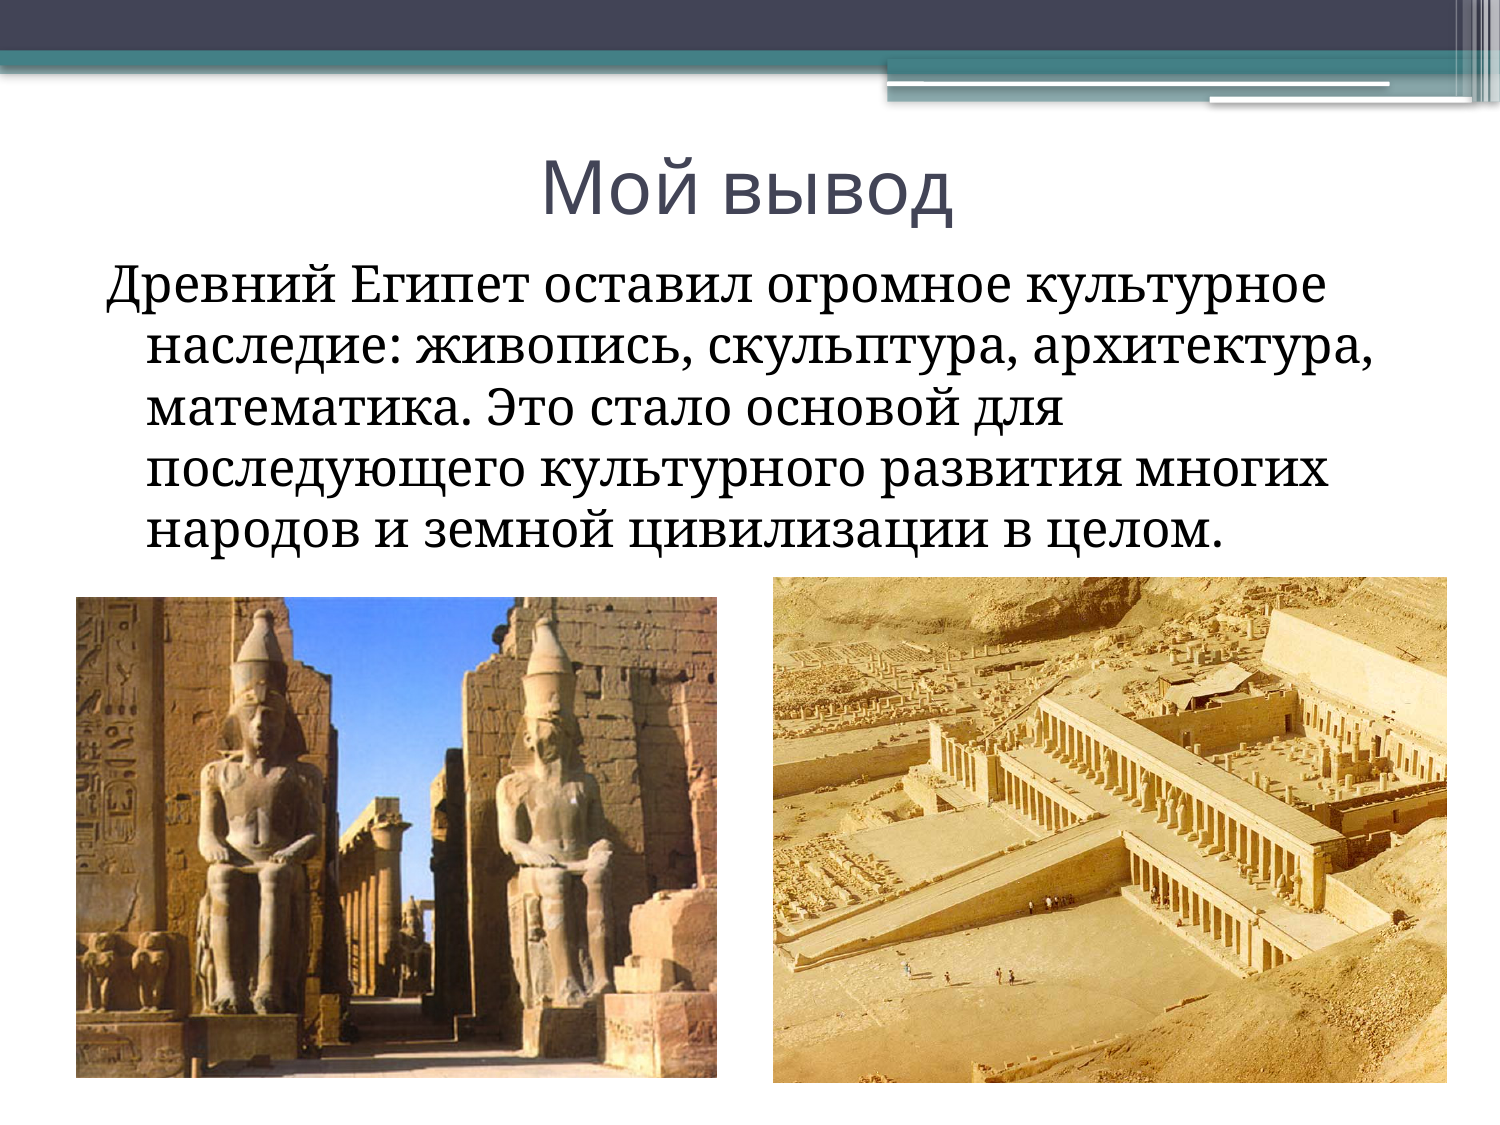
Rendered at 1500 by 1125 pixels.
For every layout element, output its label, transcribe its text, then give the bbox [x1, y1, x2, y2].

title Мой вывод [75, 113, 1425, 243]
picture [773, 576, 1448, 1083]
picture [76, 597, 717, 1078]
list Древний Египет оставил огромное культурное наследие: живопись, скульптура, архитектура, математика. Это стало основой для последующего культурного развития многих народов и земной цивилизации в целом. [75, 243, 1425, 610]
